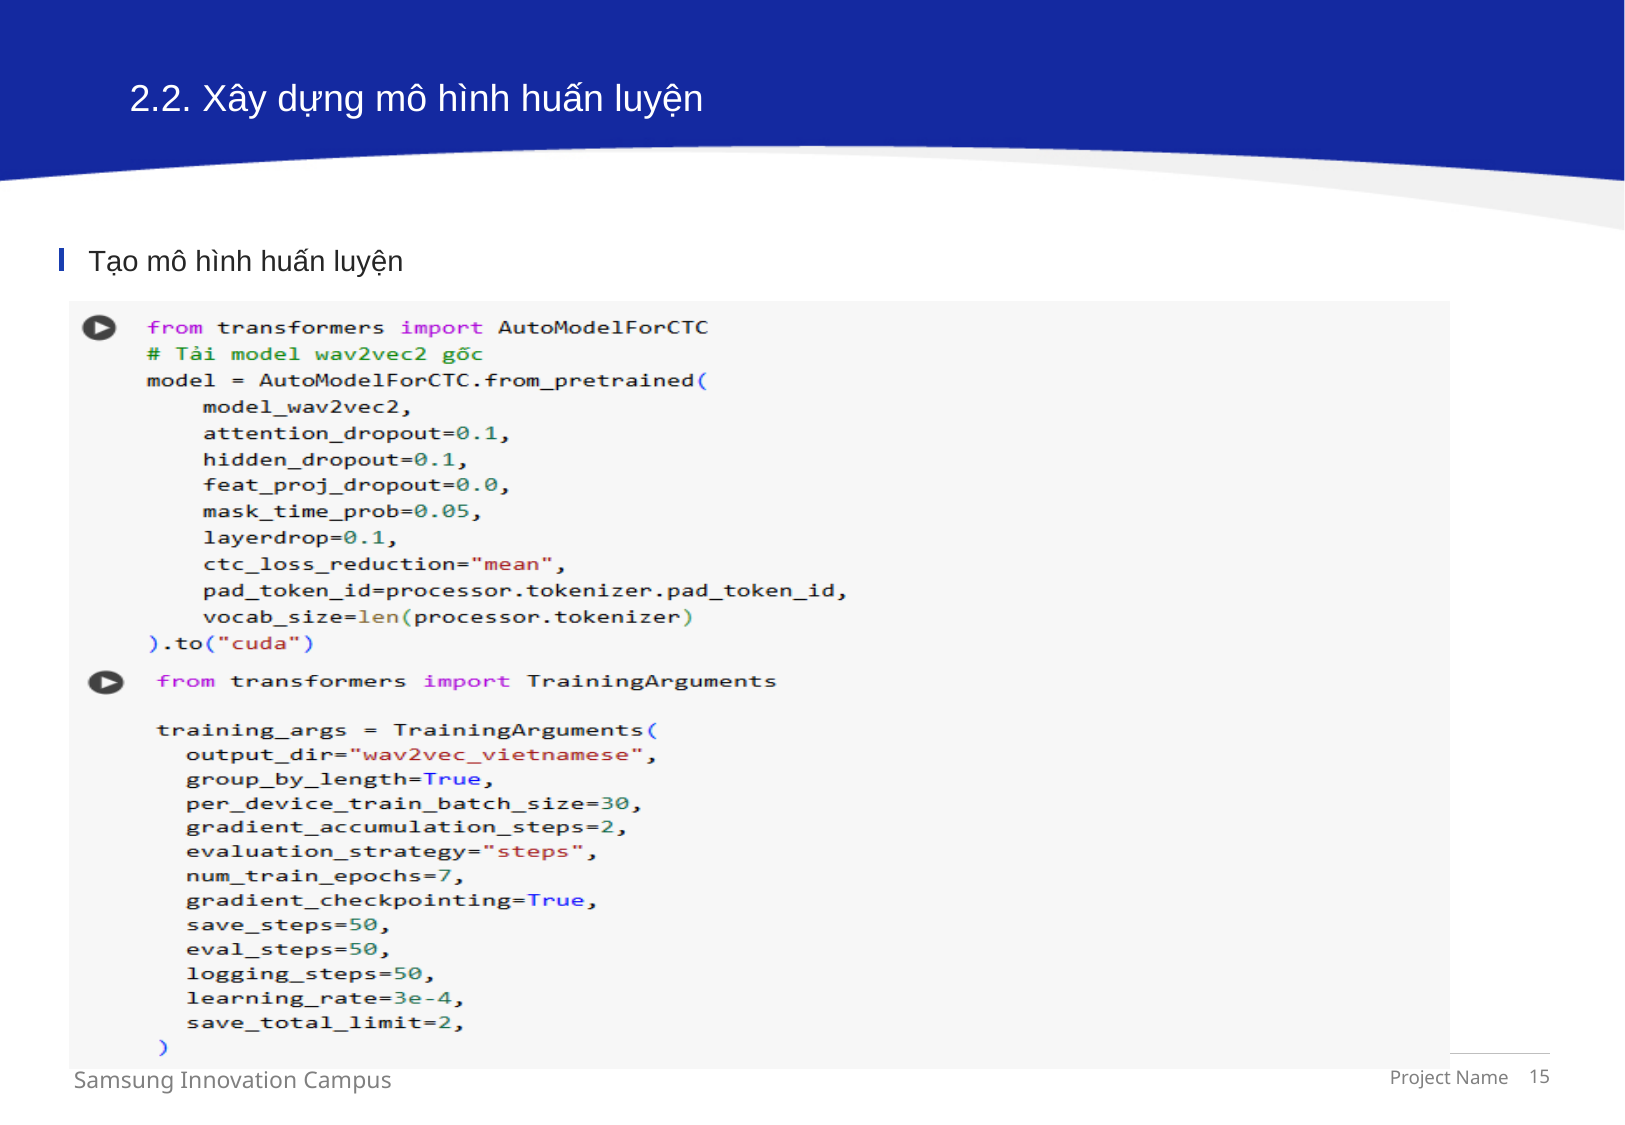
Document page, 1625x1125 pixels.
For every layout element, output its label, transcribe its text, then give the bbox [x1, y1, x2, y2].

list Tạo mô hình huấn luyện [59, 239, 1381, 390]
picture [0, 0, 1625, 1125]
list 2.2. Xây dựng mô hình huấn luyện [129, 73, 1252, 120]
